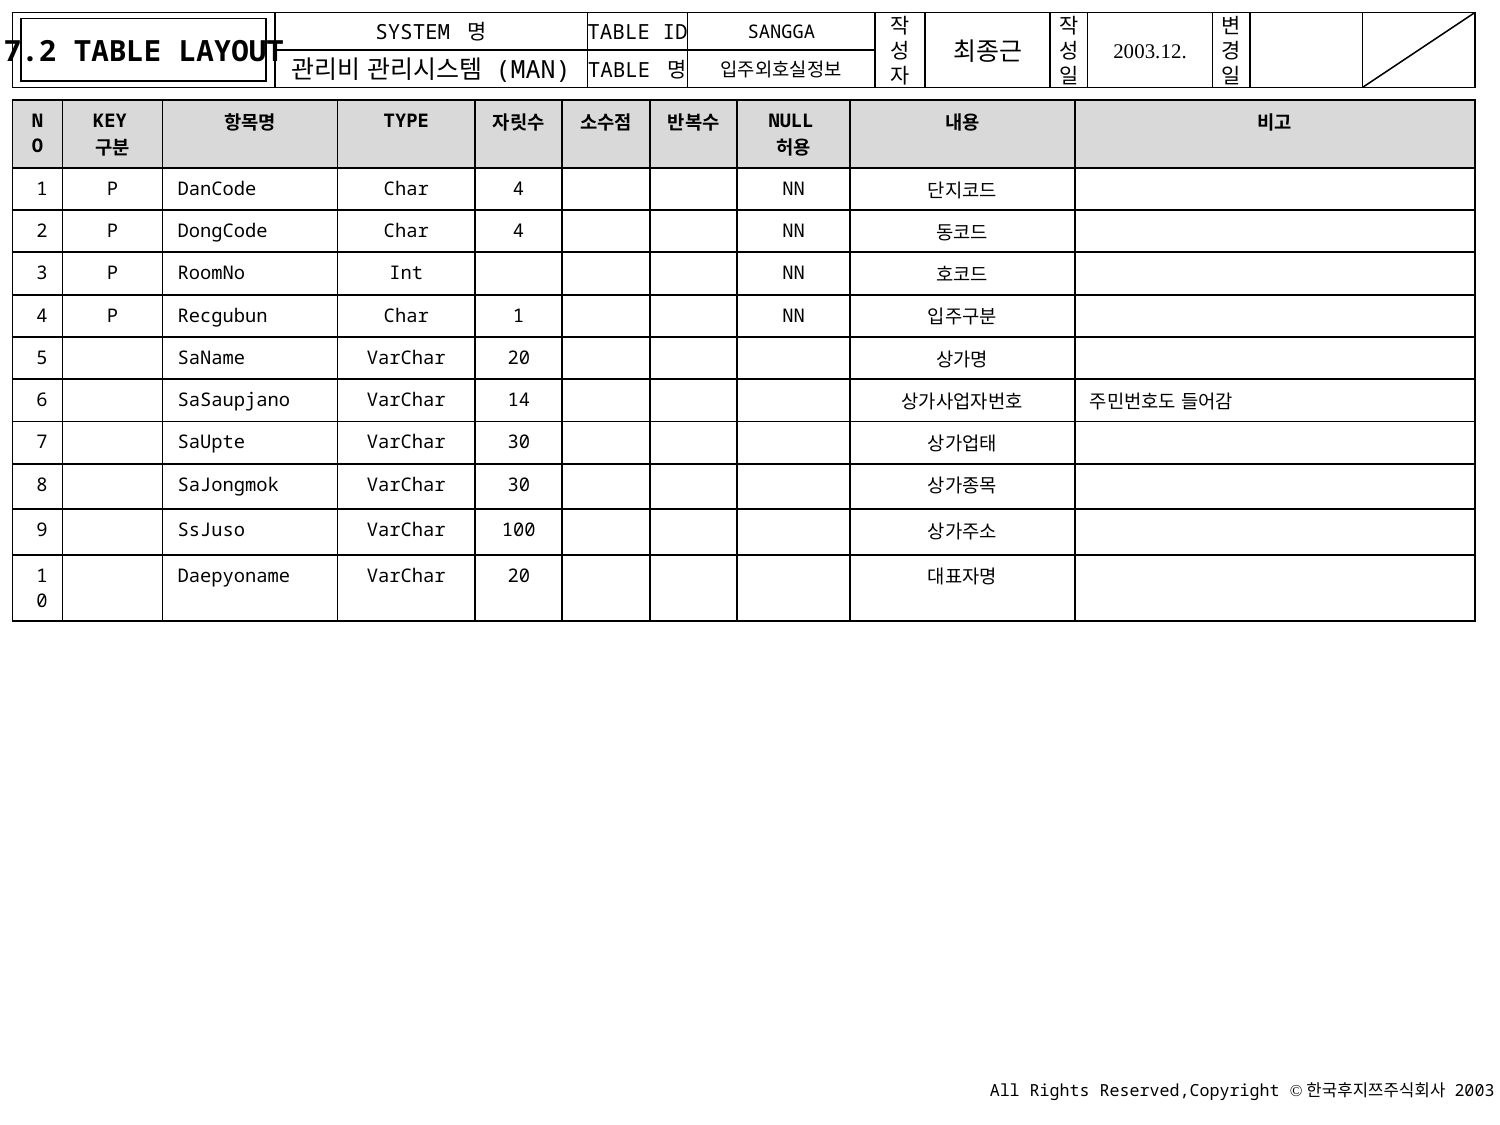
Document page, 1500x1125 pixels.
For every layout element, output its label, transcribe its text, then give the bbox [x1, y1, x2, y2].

table_cell DongCode [163, 211, 337, 251]
table_cell [63, 380, 162, 421]
text_box 7.2 TABLE LAYOUT [24, 12, 263, 88]
table_cell SaJongmok [163, 465, 337, 508]
table_cell DanCode [163, 169, 337, 209]
table_cell [651, 169, 736, 209]
table_cell 6 [13, 380, 62, 421]
table_cell VarChar [338, 422, 474, 463]
table_header 자릿수 [476, 101, 561, 167]
table_cell SsJuso [163, 510, 337, 554]
table_cell [738, 380, 849, 421]
table_cell SaUpte [163, 422, 337, 463]
table_cell [651, 510, 736, 554]
table_cell [563, 465, 649, 508]
table_header 반복수 [651, 101, 736, 167]
table_cell NN [738, 296, 849, 336]
table_cell [651, 211, 736, 251]
table_cell Recgubun [163, 296, 337, 336]
table_cell [476, 253, 561, 294]
table_cell [63, 422, 162, 463]
text_box 입주외호실정보 [687, 50, 875, 88]
table_cell [563, 556, 649, 620]
table_cell [651, 380, 736, 421]
table_cell [738, 422, 849, 463]
table_cell [1076, 422, 1474, 463]
table_cell [563, 296, 649, 336]
table_cell Char [338, 211, 474, 251]
table_cell 30 [476, 422, 561, 463]
table_cell [563, 380, 649, 421]
table_cell NN [738, 253, 849, 294]
table_cell 9 [13, 510, 62, 554]
table_header 항목명 [163, 101, 337, 167]
table_cell [651, 556, 736, 620]
table_cell 20 [476, 556, 561, 620]
table_header NULL허용 [738, 101, 849, 167]
table_cell 입주구분 [851, 296, 1074, 336]
table_cell 8 [13, 465, 62, 508]
table_cell Daepyoname [163, 556, 337, 620]
table_cell [563, 338, 649, 378]
table_header 비고 [1076, 101, 1474, 167]
table_cell 30 [476, 465, 561, 508]
table_cell Char [338, 169, 474, 209]
table_cell 대표자명 [851, 556, 1074, 620]
table_cell [1076, 296, 1474, 336]
table_cell NN [738, 211, 849, 251]
table_cell 4 [13, 296, 62, 336]
table_cell [651, 422, 736, 463]
table_cell VarChar [338, 510, 474, 554]
table_cell SaName [163, 338, 337, 378]
table_cell 4 [476, 211, 561, 251]
table_cell 주민번호도 들어감 [1076, 380, 1474, 421]
table_cell [563, 211, 649, 251]
table_header NO [13, 101, 62, 167]
table_header 내용 [851, 101, 1074, 167]
table_header KEY구분 [63, 101, 162, 167]
table_cell P [63, 296, 162, 336]
table_header TYPE [338, 101, 474, 167]
table_cell VarChar [338, 338, 474, 378]
table_cell 상가업태 [851, 422, 1074, 463]
table_cell [651, 338, 736, 378]
table_cell Int [338, 253, 474, 294]
table_cell SaSaupjano [163, 380, 337, 421]
table_cell 7 [13, 422, 62, 463]
table_cell 동코드 [851, 211, 1074, 251]
text_box SANGGA [687, 12, 875, 50]
table_cell VarChar [338, 380, 474, 421]
table_cell [563, 422, 649, 463]
table_cell 호코드 [851, 253, 1074, 294]
table_cell [738, 465, 849, 508]
table_cell [1076, 211, 1474, 251]
table_cell 100 [476, 510, 561, 554]
table_cell P [63, 169, 162, 209]
table_cell Char [338, 296, 474, 336]
table_cell 상가사업자번호 [851, 380, 1074, 421]
table_cell 2 [13, 211, 62, 251]
table_cell VarChar [338, 556, 474, 620]
table_cell [1076, 510, 1474, 554]
table_cell [1076, 253, 1474, 294]
table_cell [1076, 338, 1474, 378]
table_cell RoomNo [163, 253, 337, 294]
table_cell [738, 338, 849, 378]
table_cell 4 [476, 169, 561, 209]
table_cell [563, 510, 649, 554]
table_cell 20 [476, 338, 561, 378]
table_cell [738, 556, 849, 620]
table_cell [63, 465, 162, 508]
table_cell [63, 556, 162, 620]
table_cell VarChar [338, 465, 474, 508]
table_cell 10 [13, 556, 62, 620]
table_cell 상가명 [851, 338, 1074, 378]
table_cell 1 [13, 169, 62, 209]
table_cell 3 [13, 253, 62, 294]
table_cell [563, 253, 649, 294]
table_cell [63, 338, 162, 378]
table_cell 1 [476, 296, 561, 336]
table_header 소수점 [563, 101, 649, 167]
table_cell [63, 510, 162, 554]
table_cell P [63, 253, 162, 294]
table_cell 14 [476, 380, 561, 421]
table_cell [651, 253, 736, 294]
table_cell [1076, 465, 1474, 508]
table_cell [651, 465, 736, 508]
table_cell 상가주소 [851, 510, 1074, 554]
table_cell 5 [13, 338, 62, 378]
table_cell [1076, 556, 1474, 620]
table_cell NN [738, 169, 849, 209]
table_cell [651, 296, 736, 336]
table_cell [563, 169, 649, 209]
table_cell [738, 510, 849, 554]
table_cell 상가종목 [851, 465, 1074, 508]
table_cell 단지코드 [851, 169, 1074, 209]
table_cell P [63, 211, 162, 251]
table_cell [1076, 169, 1474, 209]
